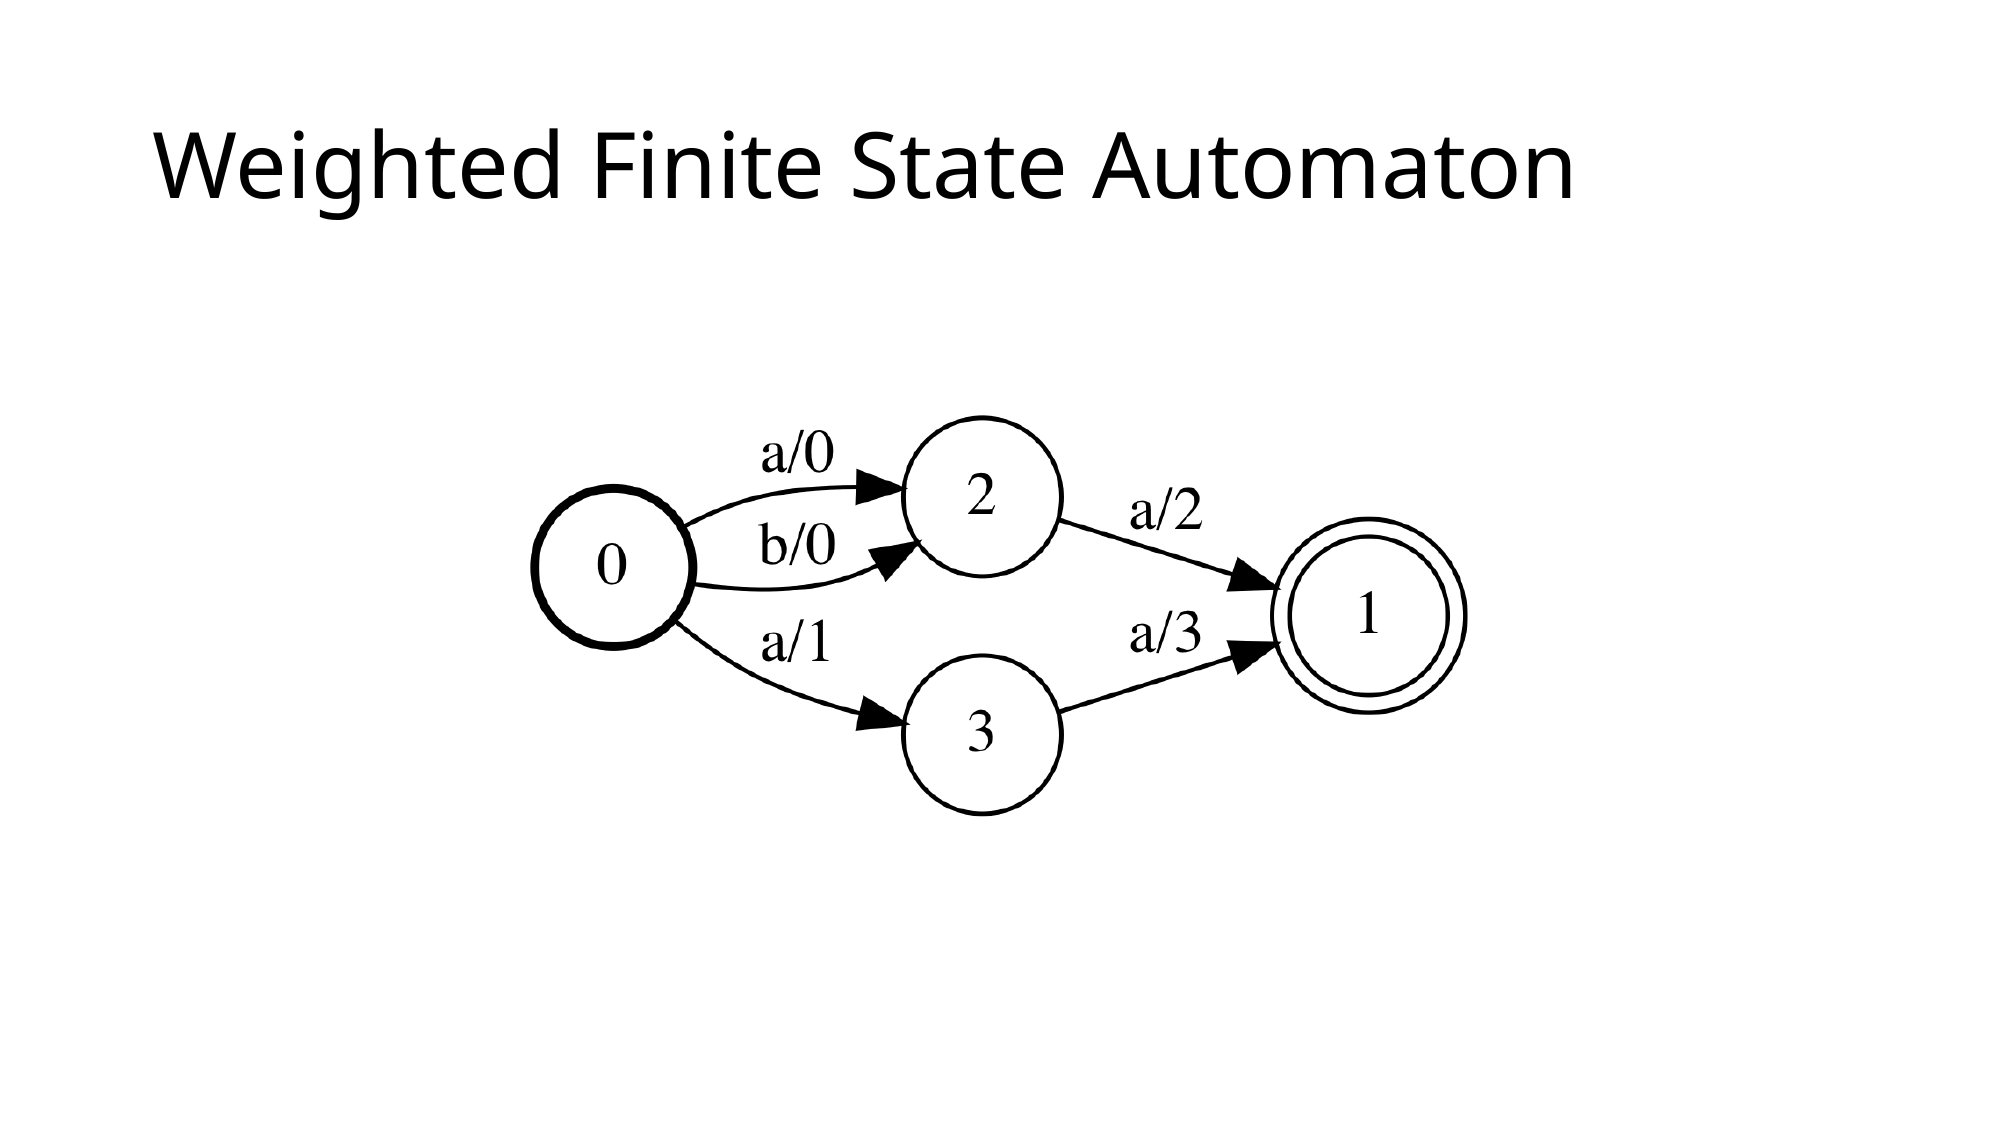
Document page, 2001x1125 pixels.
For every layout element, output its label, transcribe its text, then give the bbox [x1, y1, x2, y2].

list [432, 371, 1568, 860]
title Weighted Finite State Automaton [137, 59, 1863, 278]
